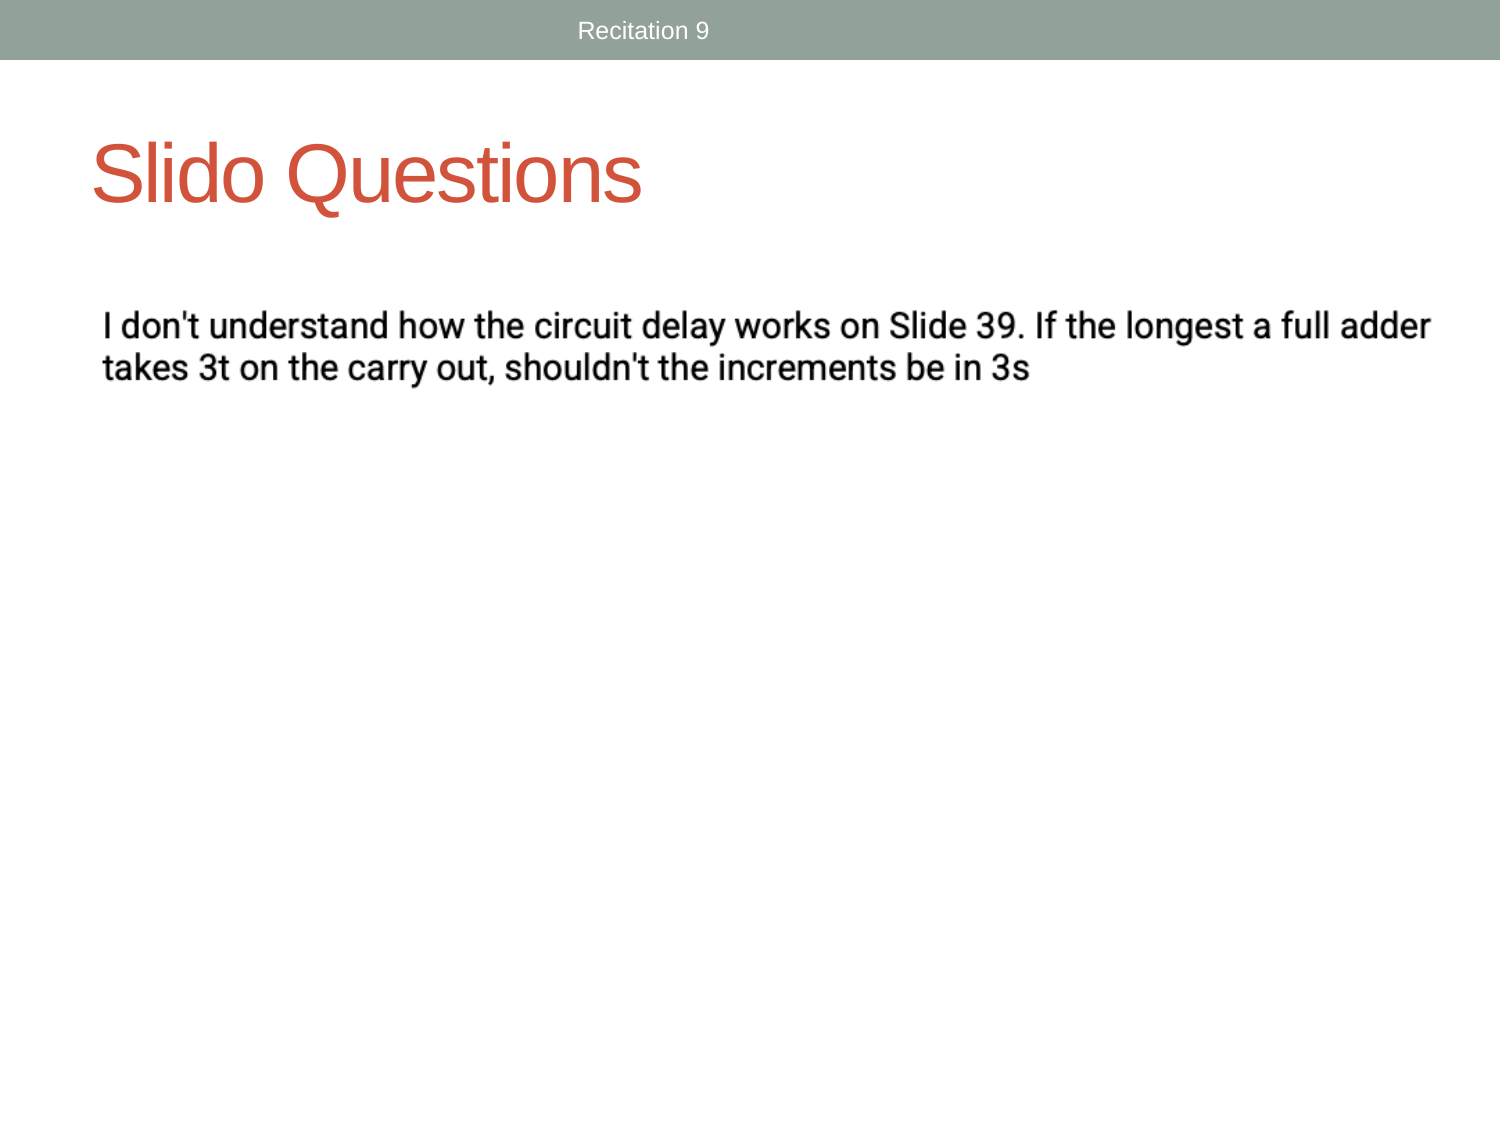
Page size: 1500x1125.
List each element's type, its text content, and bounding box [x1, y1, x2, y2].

title Slido Questions [75, 87, 1425, 250]
picture [74, 280, 1437, 423]
footer Recitation 9 [562, 3, 1238, 57]
